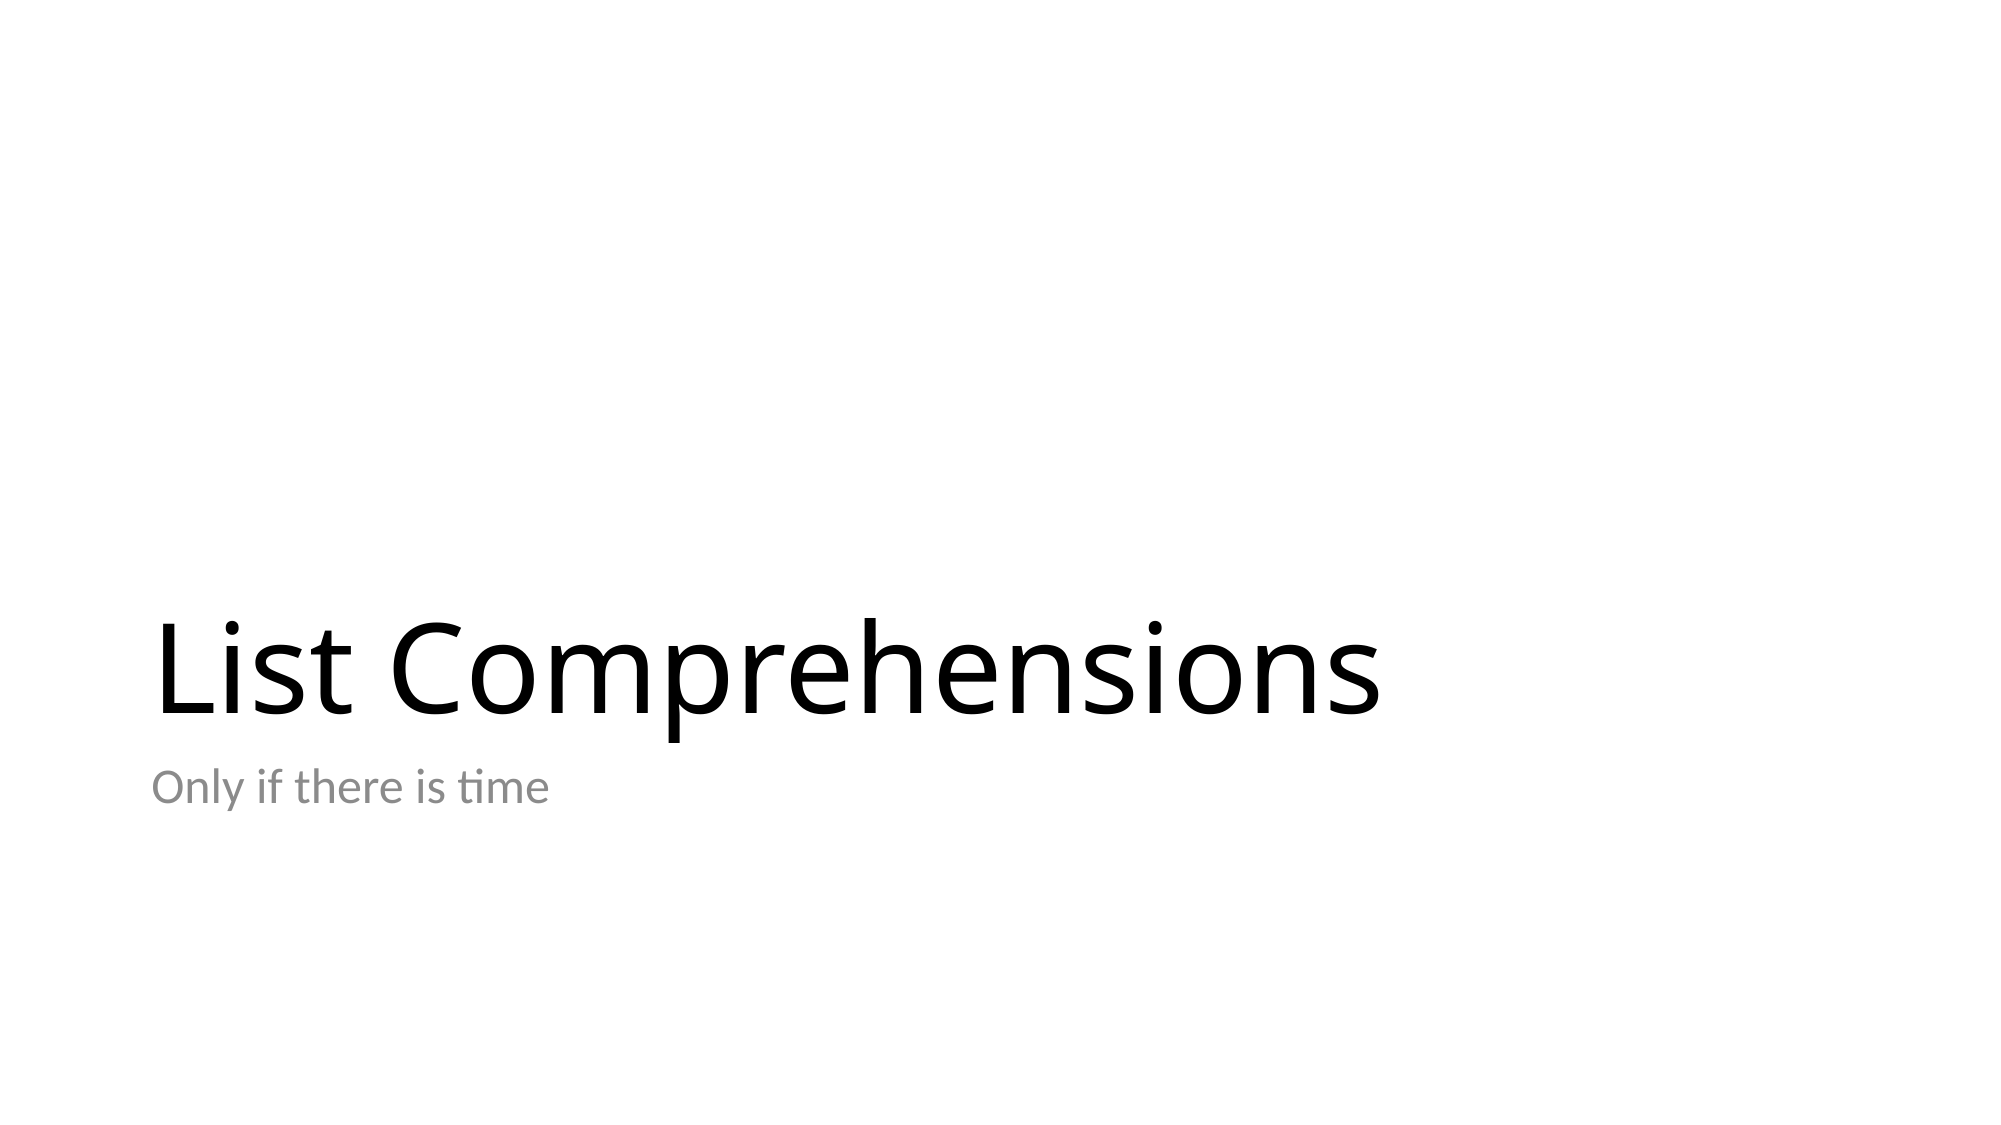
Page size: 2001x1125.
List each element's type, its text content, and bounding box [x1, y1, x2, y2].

title List Comprehensions [136, 280, 1862, 749]
list Only if there is time [136, 752, 1862, 999]
